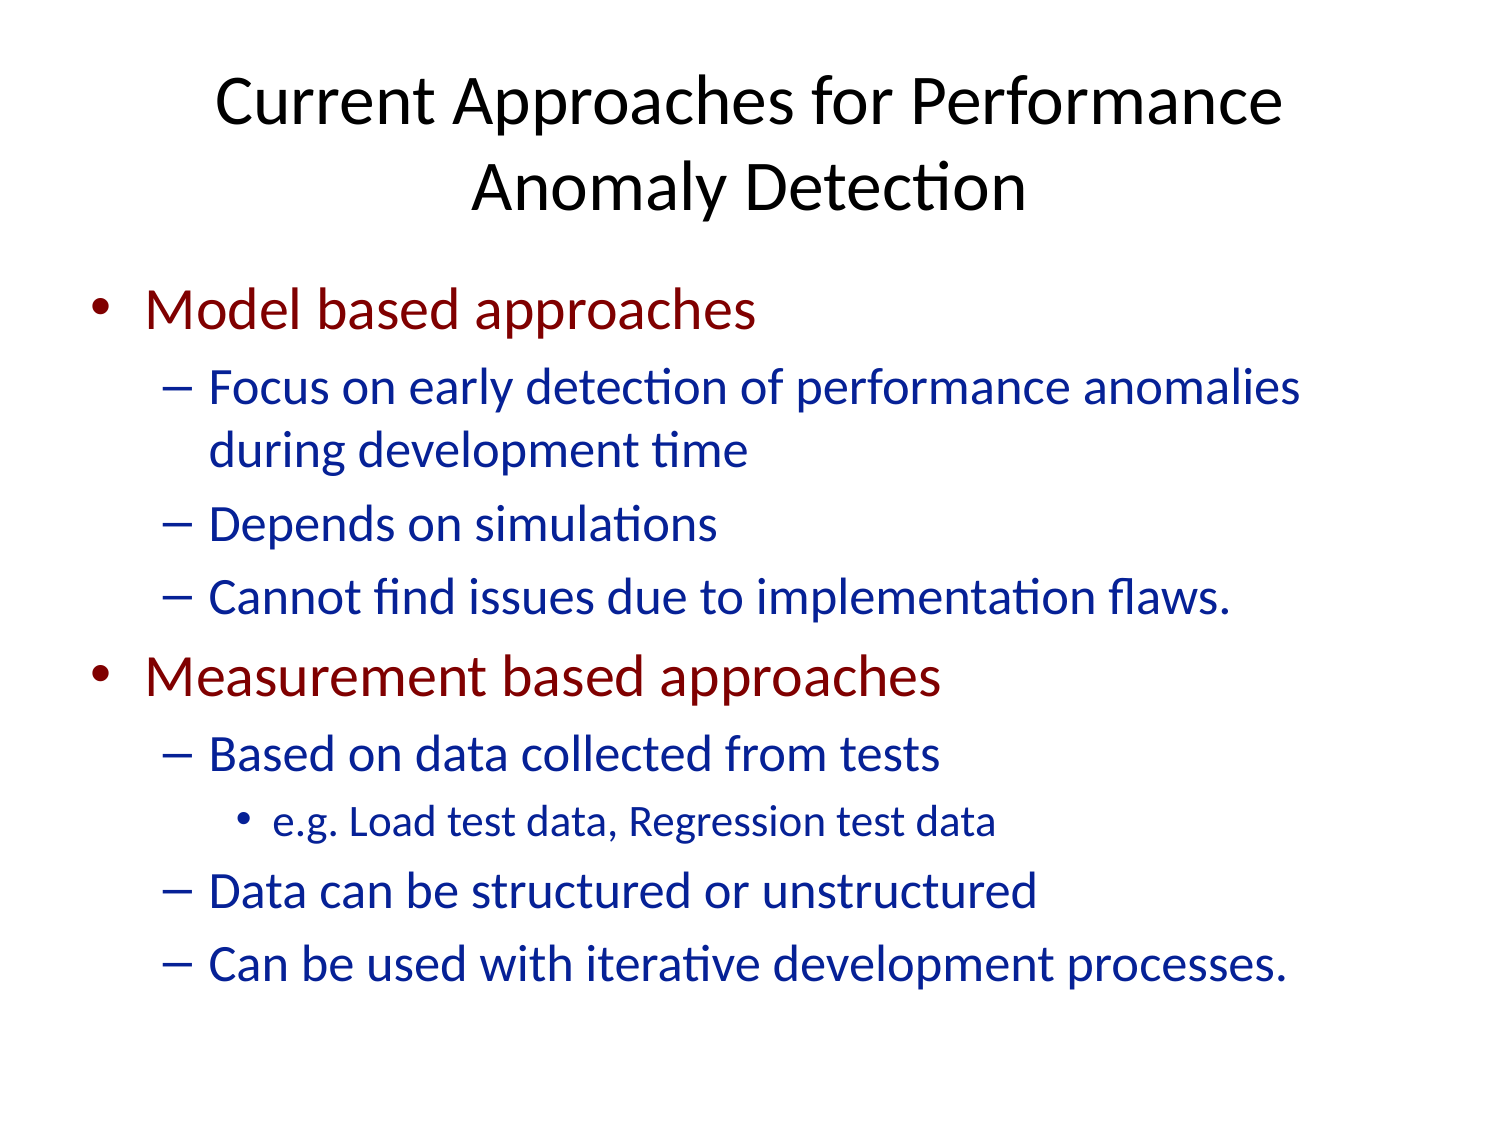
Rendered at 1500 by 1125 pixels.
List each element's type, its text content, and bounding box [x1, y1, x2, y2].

list Model based approaches Focus on early detection of performance anomalies during development time Depends on simulations Cannot find issues due to implementation flaws. Measurement based approaches Based on data collected from tests e.g. Load test data, Regression test data Data can be structured or unstructured Can be used with iterative development processes. [75, 262, 1425, 1005]
title Current Approaches for Performance Anomaly Detection [75, 45, 1425, 233]
